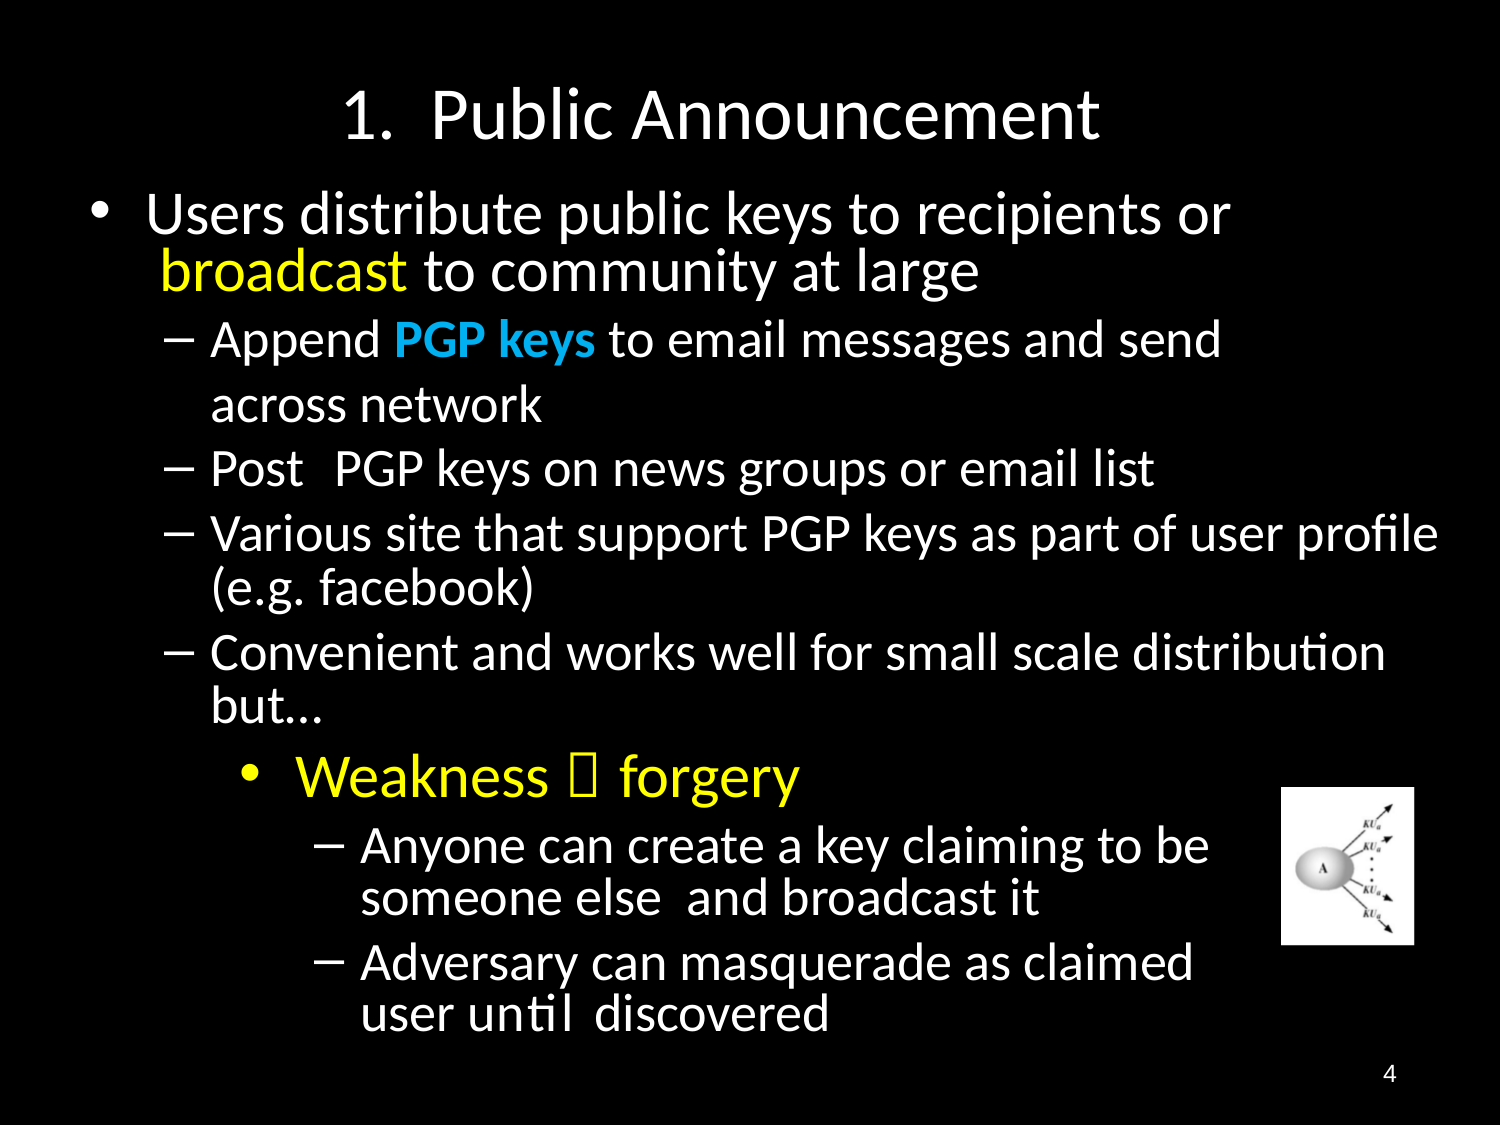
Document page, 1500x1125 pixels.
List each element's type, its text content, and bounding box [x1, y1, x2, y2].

text_box Users distribute public keys to recipients or broadcast to community at large Append PGP keys to email messages and send across network Post PGP keys on news groups or email list Various site that support PGP keys as part of user proﬁle (e.g. facebook) Convenient and works well for small scale distribution but… Weakness  forgery Anyone can create a key claiming to be someone else and broadcast it Adversary can masquerade as claimed user until discovered [87, 169, 1455, 1042]
slide_number 4 [1378, 1045, 1415, 1125]
title 1. Public Announcement [337, 62, 1163, 169]
picture [1281, 787, 1416, 946]
